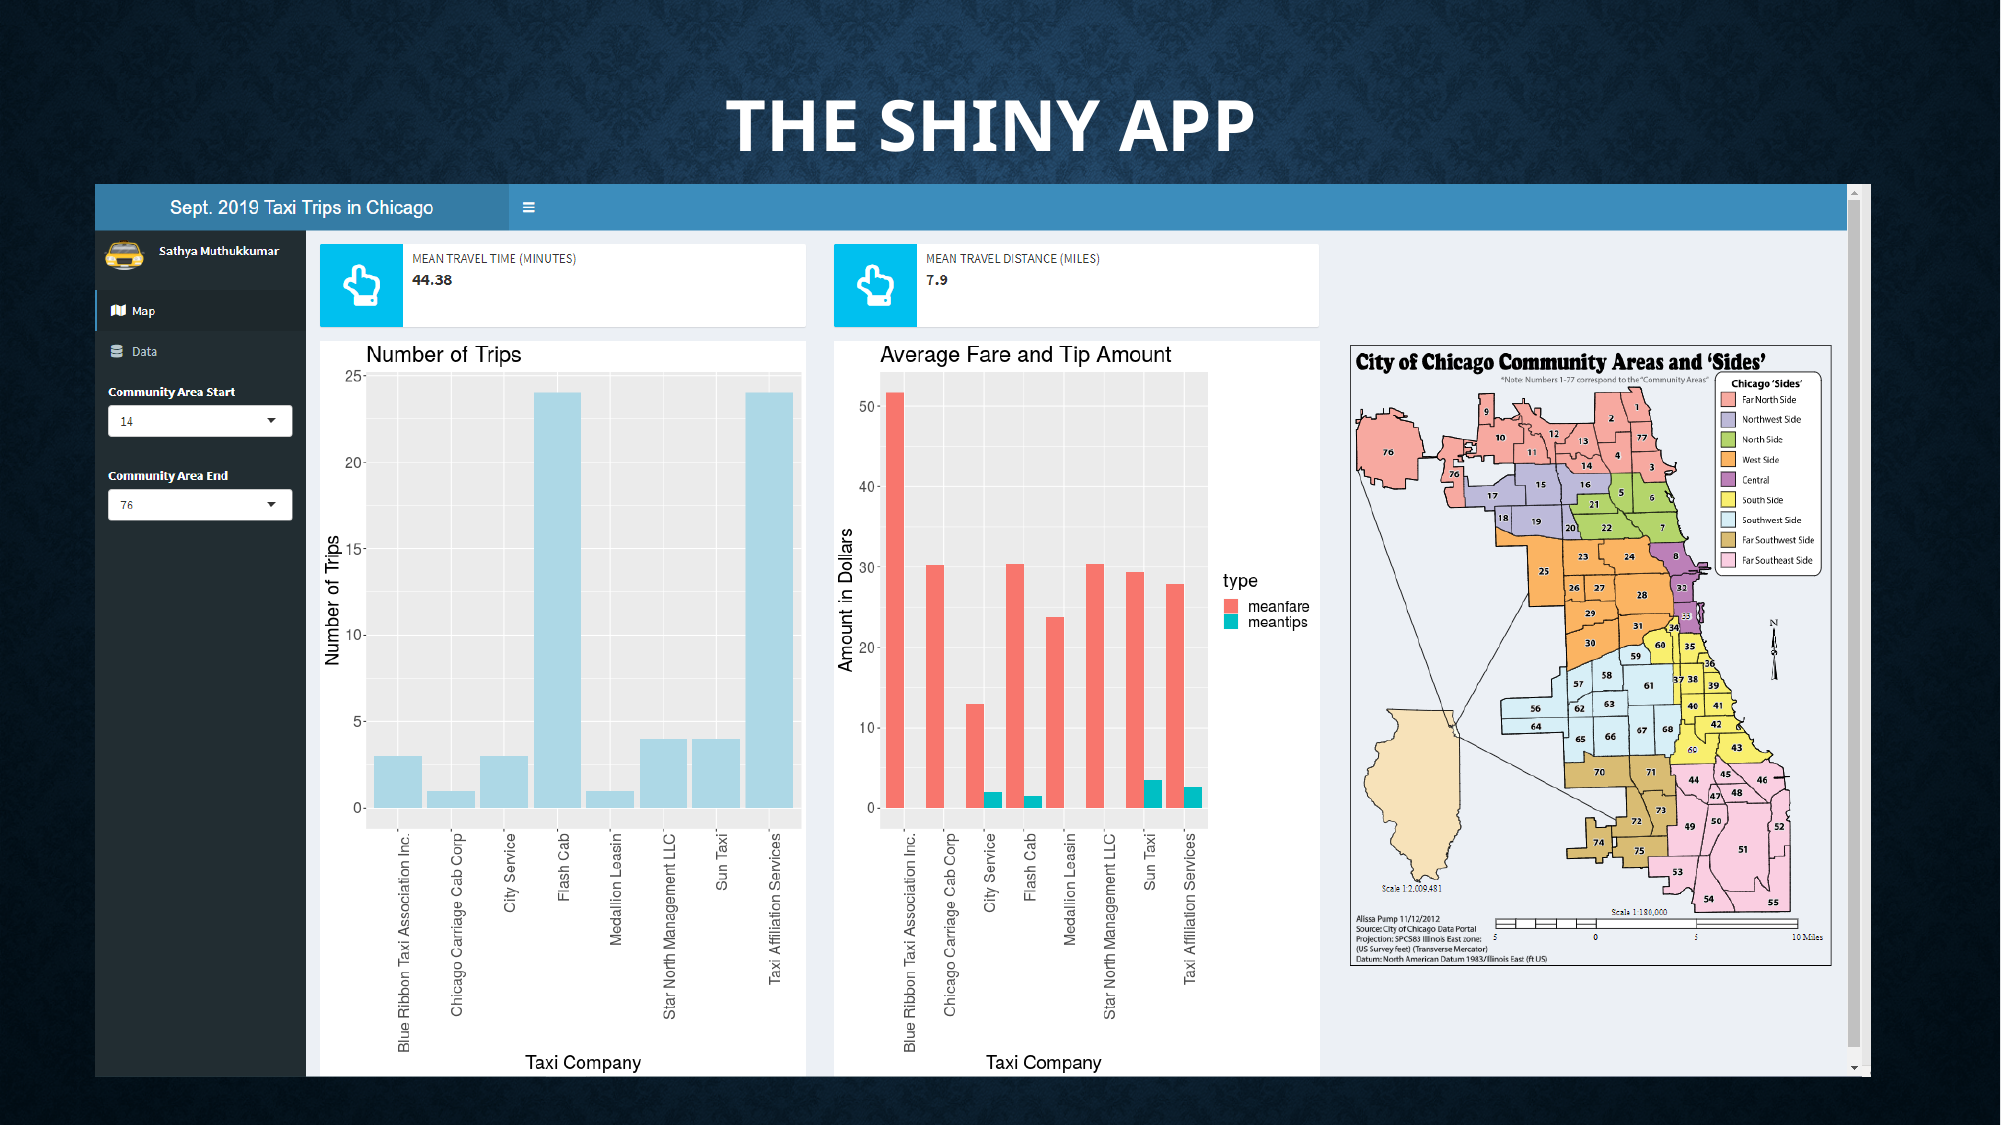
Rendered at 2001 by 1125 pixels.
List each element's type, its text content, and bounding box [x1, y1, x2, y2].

picture [95, 183, 1872, 1077]
title The Shiny App [142, 20, 1841, 182]
